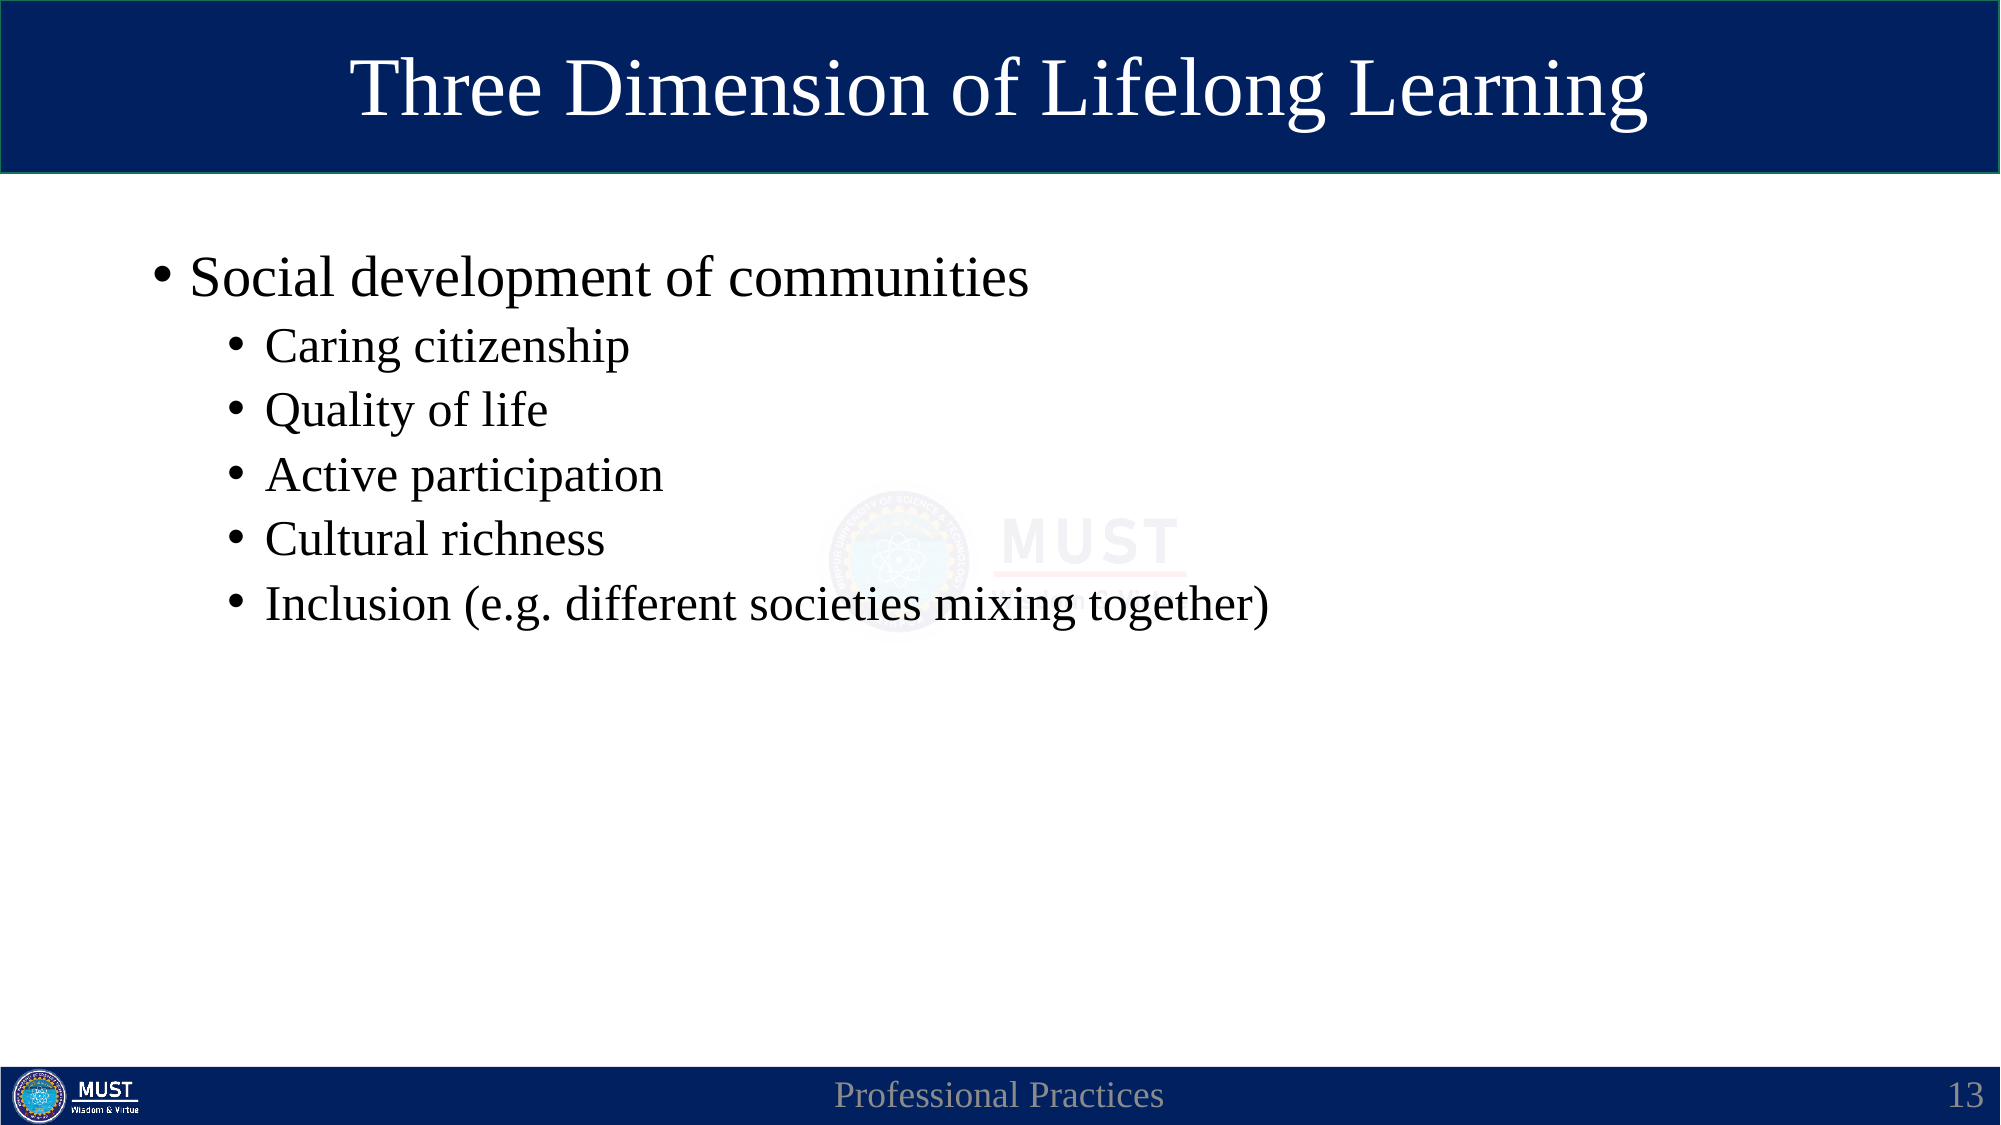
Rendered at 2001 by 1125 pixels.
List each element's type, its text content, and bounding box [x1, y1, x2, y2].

title Three Dimension of Lifelong Learning [137, 2, 1863, 176]
slide_number 13 [1549, 1062, 2000, 1123]
text_box [139, 1066, 2000, 1125]
list Social development of communities Caring citizenship Quality of life Active participation Cultural richness Inclusion (e.g. different societies mixing together) [137, 238, 1863, 953]
text_box [0, 0, 2000, 174]
picture [9, 1066, 139, 1125]
text_box [0, 1066, 9, 1125]
footer Professional Practices [662, 1062, 1338, 1123]
